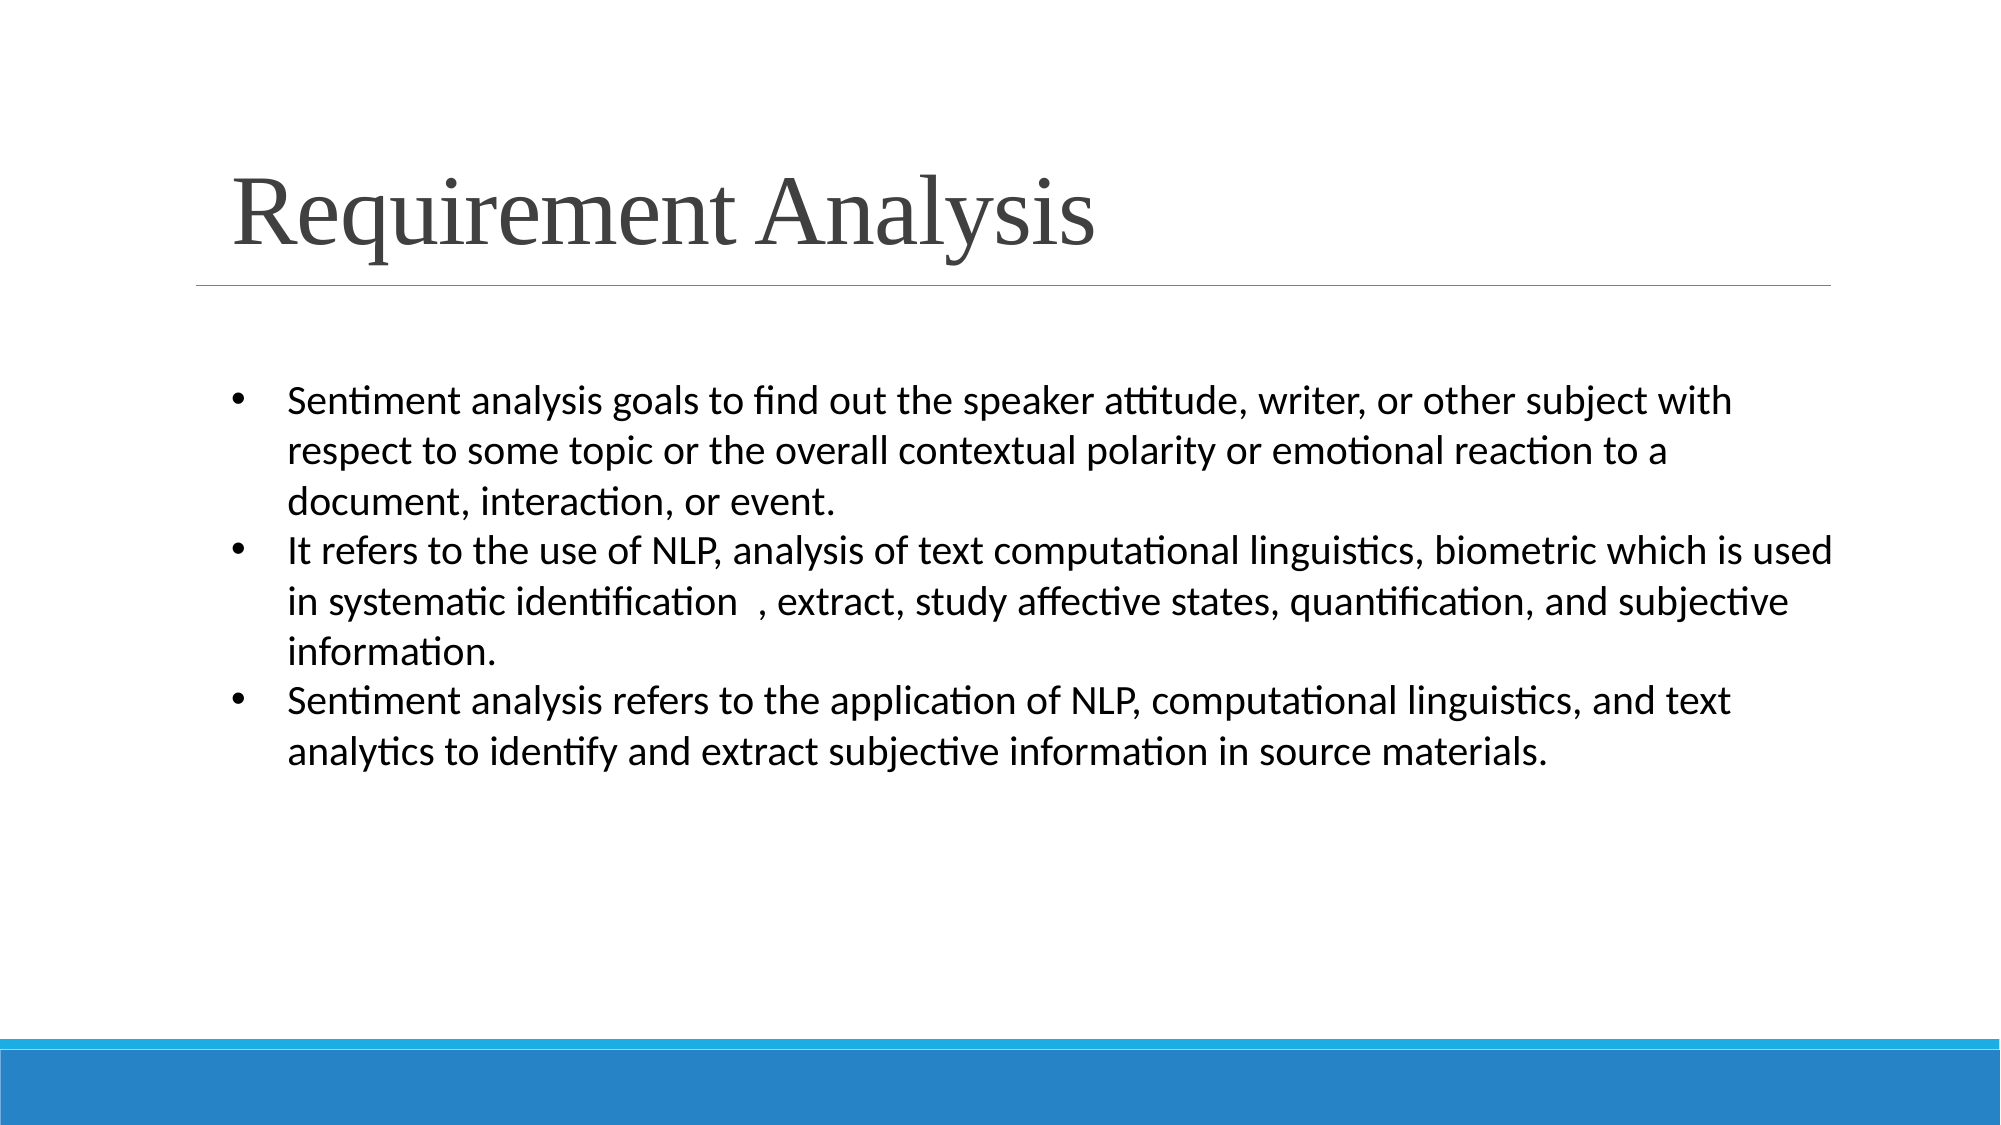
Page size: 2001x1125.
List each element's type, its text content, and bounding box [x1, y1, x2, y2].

text_box Sentiment analysis goals to find out the speaker attitude, writer, or other subject with respect to some topic or the overall contextual polarity or emotional reaction to a document, interaction, or event. It refers to the use of NLP, analysis of text computational linguistics, biometric which is used in systematic identification , extract, study affective states, quantification, and subjective information. Sentiment analysis refers to the application of NLP, computational linguistics, and text analytics to identify and extract subjective information in source materials. [216, 365, 1870, 781]
title Requirement Analysis [216, 100, 1559, 273]
